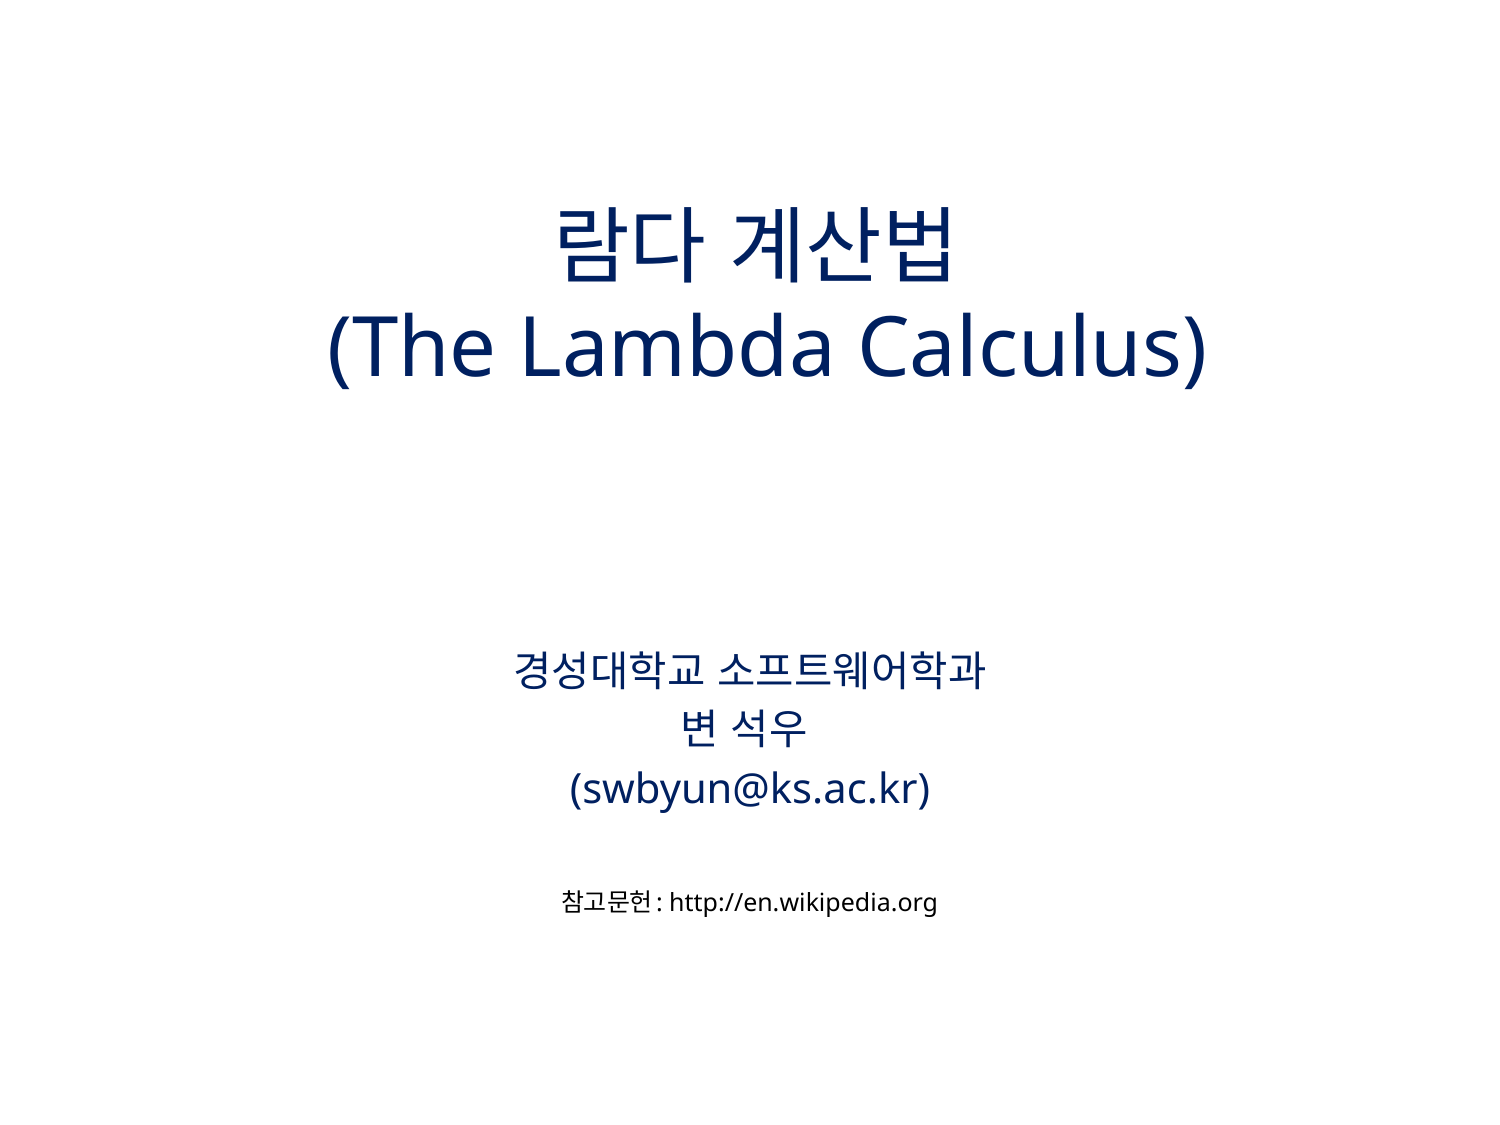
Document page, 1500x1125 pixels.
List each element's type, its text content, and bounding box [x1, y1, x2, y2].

subtitle 경성대학교 소프트웨어학과 변 석우 (swbyun@ks.ac.kr) 참고문헌: http://en.wikipedia.org [225, 637, 1275, 925]
title 람다 계산법 (The Lambda Calculus) [88, 172, 1447, 414]
